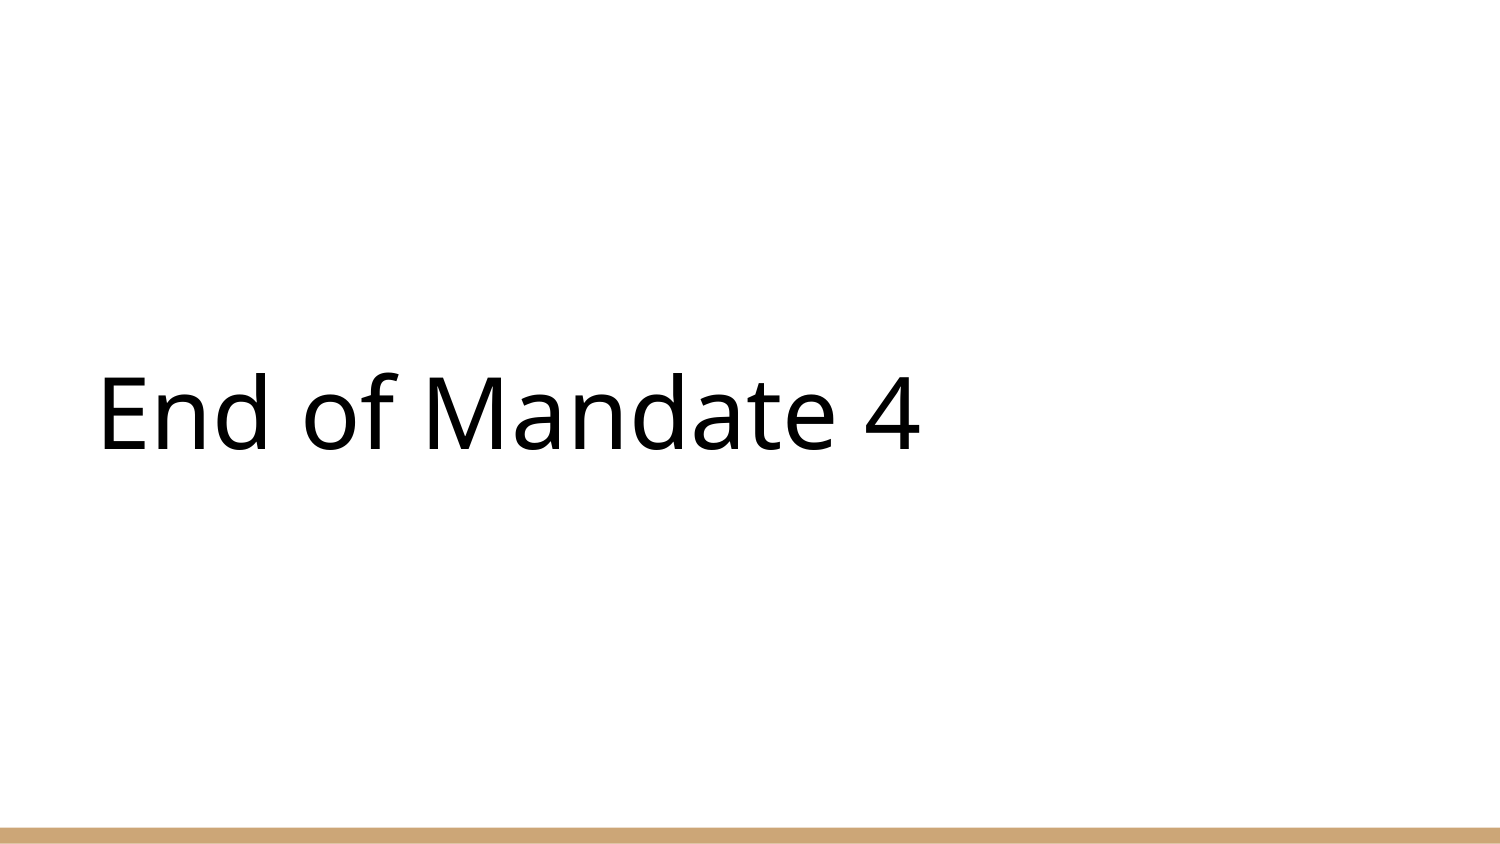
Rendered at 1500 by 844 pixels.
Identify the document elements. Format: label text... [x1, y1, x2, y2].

title End of Mandate 4 [80, 73, 1045, 745]
